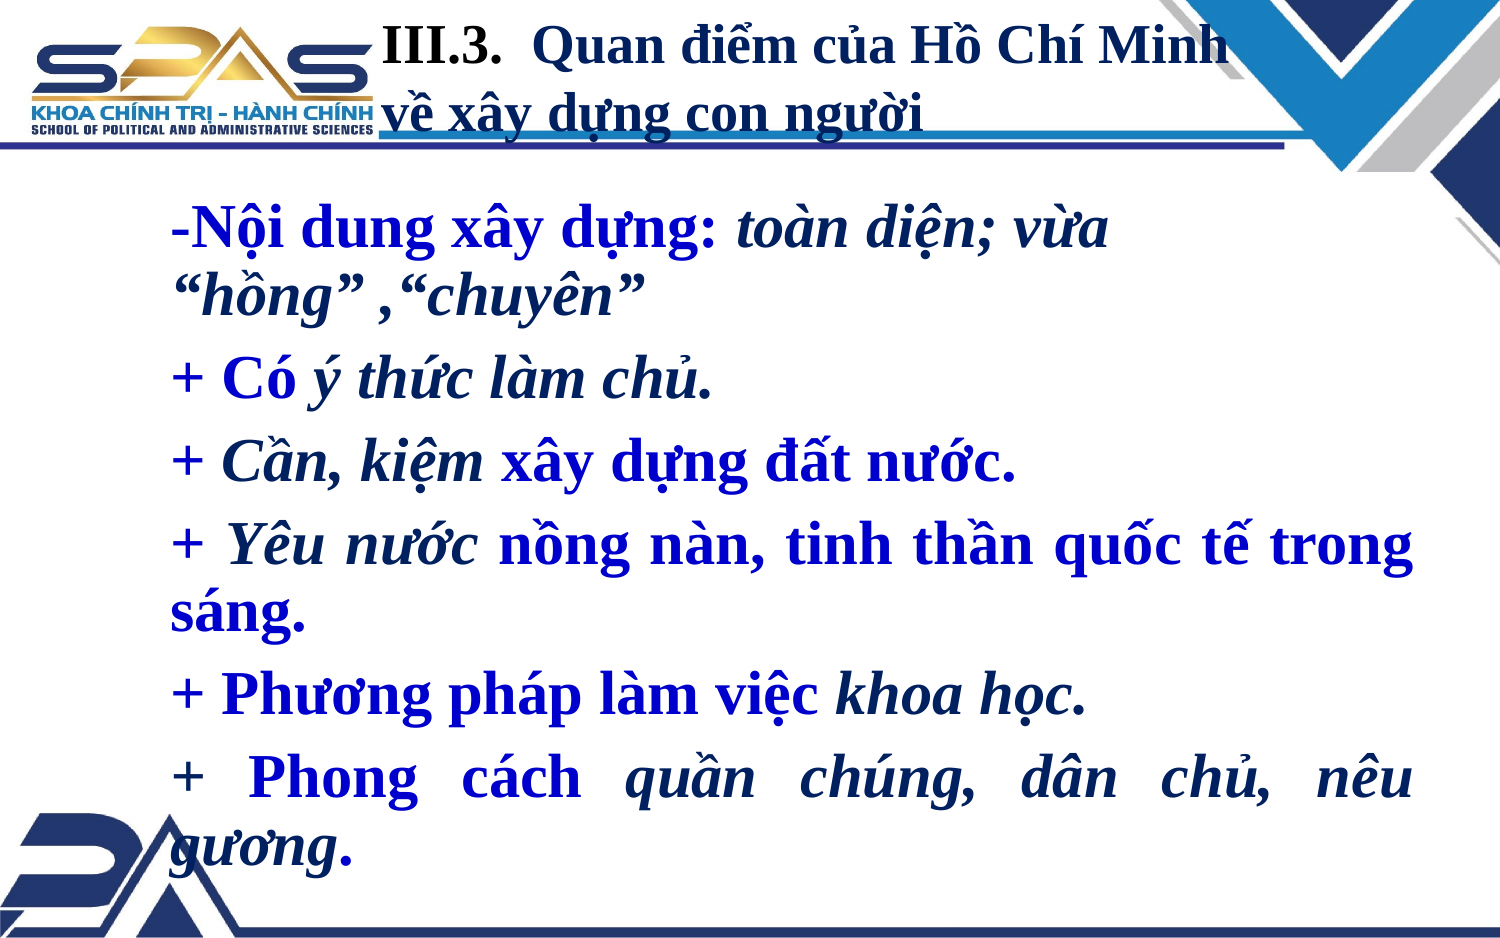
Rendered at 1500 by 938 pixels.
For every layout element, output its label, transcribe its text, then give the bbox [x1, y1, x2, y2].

list -Nội dung xây dựng: toàn diện; vừa “hồng” ,“chuyên” + Có ý thức làm chủ. + Cần, kiệm xây dựng đất nước. + Yêu nước nồng nàn, tinh thần quốc tế trong sáng. + Phương pháp làm việc khoa học. + Phong cách quần chúng, dân chủ, nêu gương. [155, 186, 1431, 803]
picture [0, 0, 1500, 938]
text_box III.3. Quan điểm của Hồ Chí Minh về xây dựng con người [366, 0, 1304, 151]
